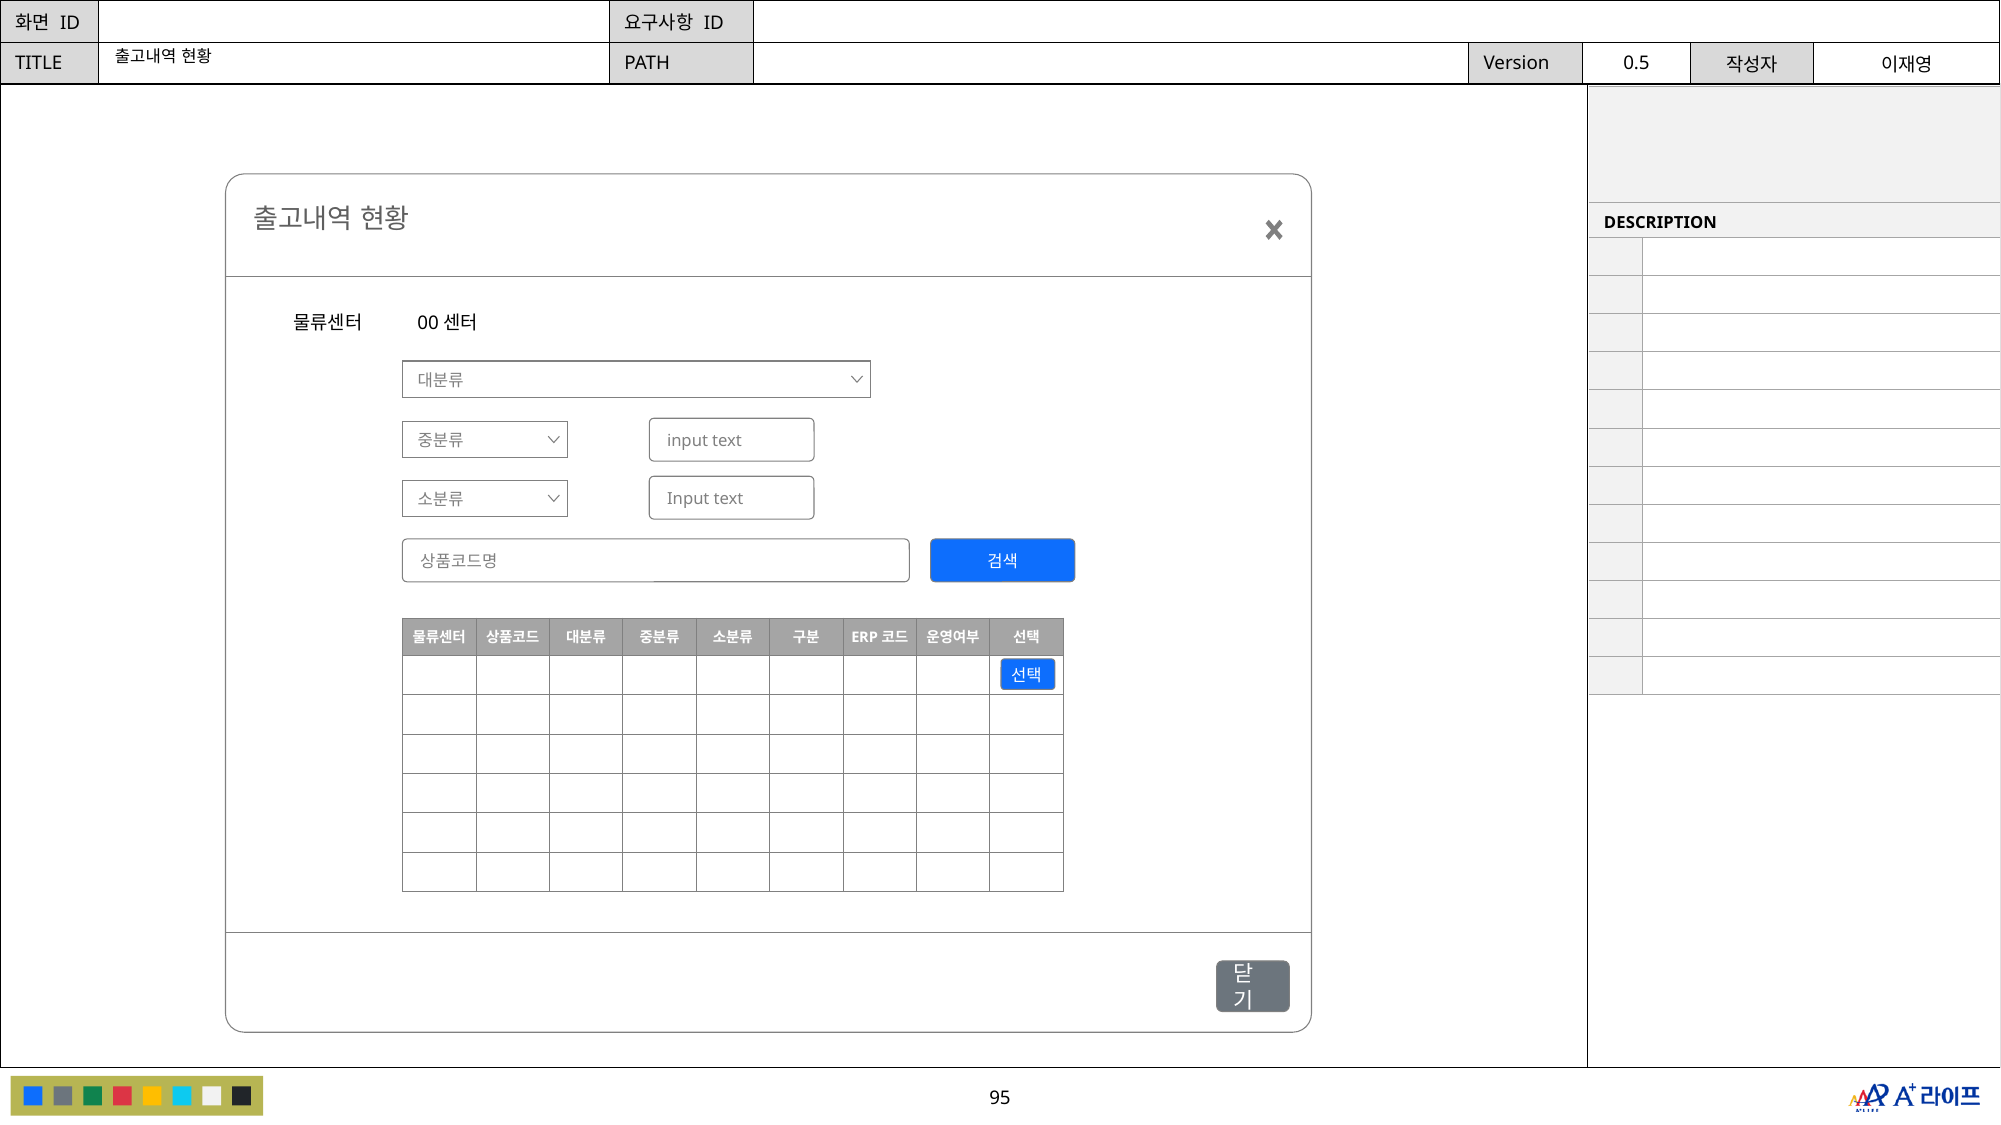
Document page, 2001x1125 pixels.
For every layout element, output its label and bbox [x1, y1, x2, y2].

table_cell [1589, 657, 1642, 694]
table_cell [1589, 390, 1642, 428]
table_cell [1589, 276, 1642, 313]
table_header [1589, 87, 2000, 202]
table_cell [1643, 276, 2000, 313]
list [99, 41, 607, 72]
table_cell [1643, 581, 2000, 618]
table_cell [1643, 390, 2000, 428]
table_cell [1589, 619, 1642, 656]
table_cell [1643, 352, 2000, 389]
picture [1848, 1083, 1980, 1112]
table_cell [1589, 543, 1642, 580]
table_cell [1589, 314, 1642, 351]
table_cell [1589, 203, 2000, 237]
text_box [225, 173, 1312, 1033]
table_cell [1589, 429, 1642, 466]
table_cell [1589, 238, 1642, 275]
table_cell [1589, 352, 1642, 389]
table_cell [1643, 467, 2000, 504]
table_cell [1643, 314, 2000, 351]
table_cell [1589, 505, 1642, 542]
table_cell [1643, 238, 2000, 275]
table_cell [1643, 657, 2000, 694]
table_cell [1643, 619, 2000, 656]
table_cell [1589, 581, 1642, 618]
table_cell [1589, 467, 1642, 504]
table_cell [1643, 543, 2000, 580]
table_cell [1643, 505, 2000, 542]
table_cell [1643, 429, 2000, 466]
